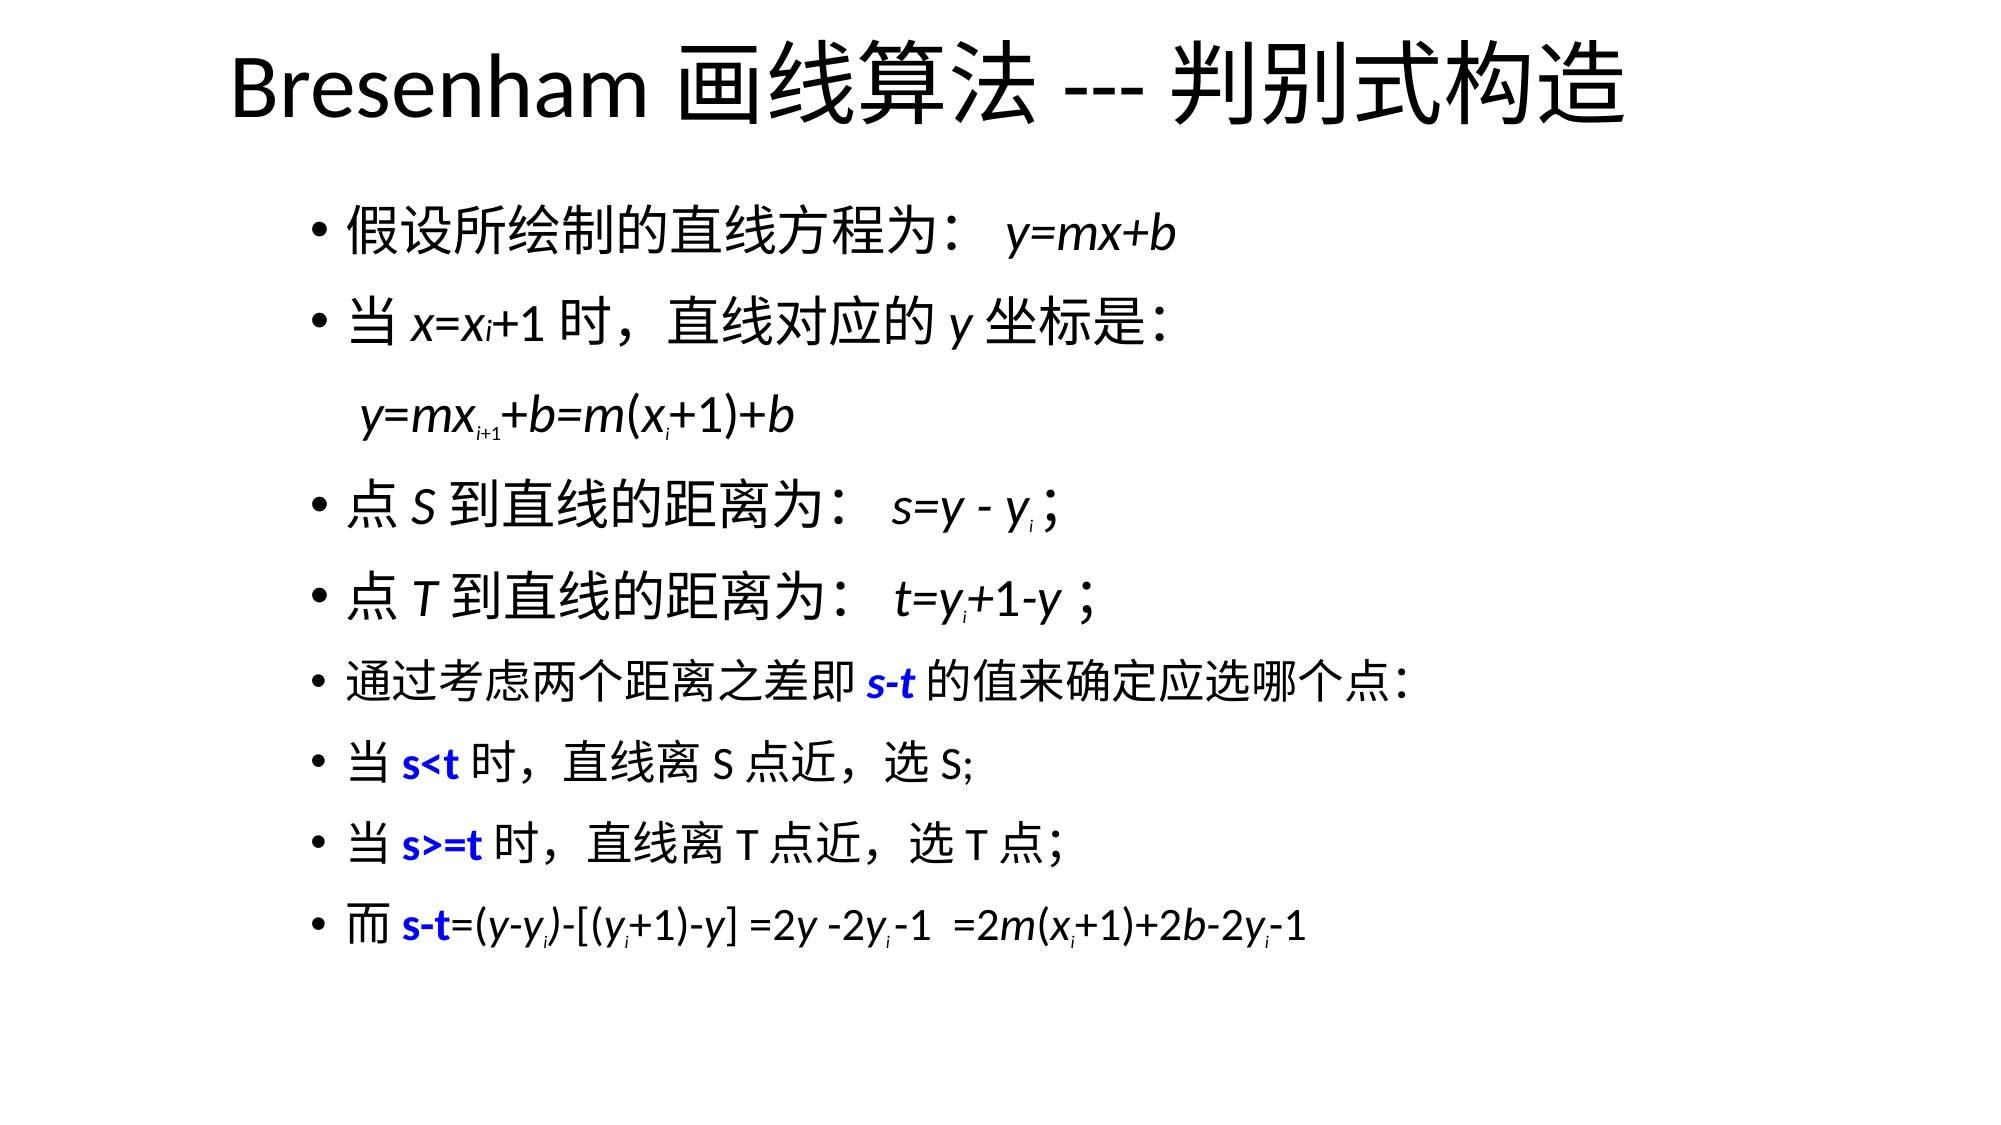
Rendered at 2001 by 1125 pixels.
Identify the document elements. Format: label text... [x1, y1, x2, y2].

title Bresenham画线算法---判别式构造 [214, 12, 1772, 163]
list 假设所绘制的直线方程为：y=mx+b 当x=xi+1时，直线对应的y坐标是： y=mxi+1+b=m(xi+1)+b 点S到直线的距离为：s=y - yi； 点T到直线的距离为：t=yi+1-y； 通过考虑两个距离之差即s-t的值来确定应选哪个点： 当s<t时，直线离S点近，选S; 当s>=t时，直线离T点近，选T点； 而s-t=(y-yi)-[(yi+1)-y] =2y -2yi -1 =2m(xi+1)+2b-2yi-1 [295, 182, 1646, 965]
